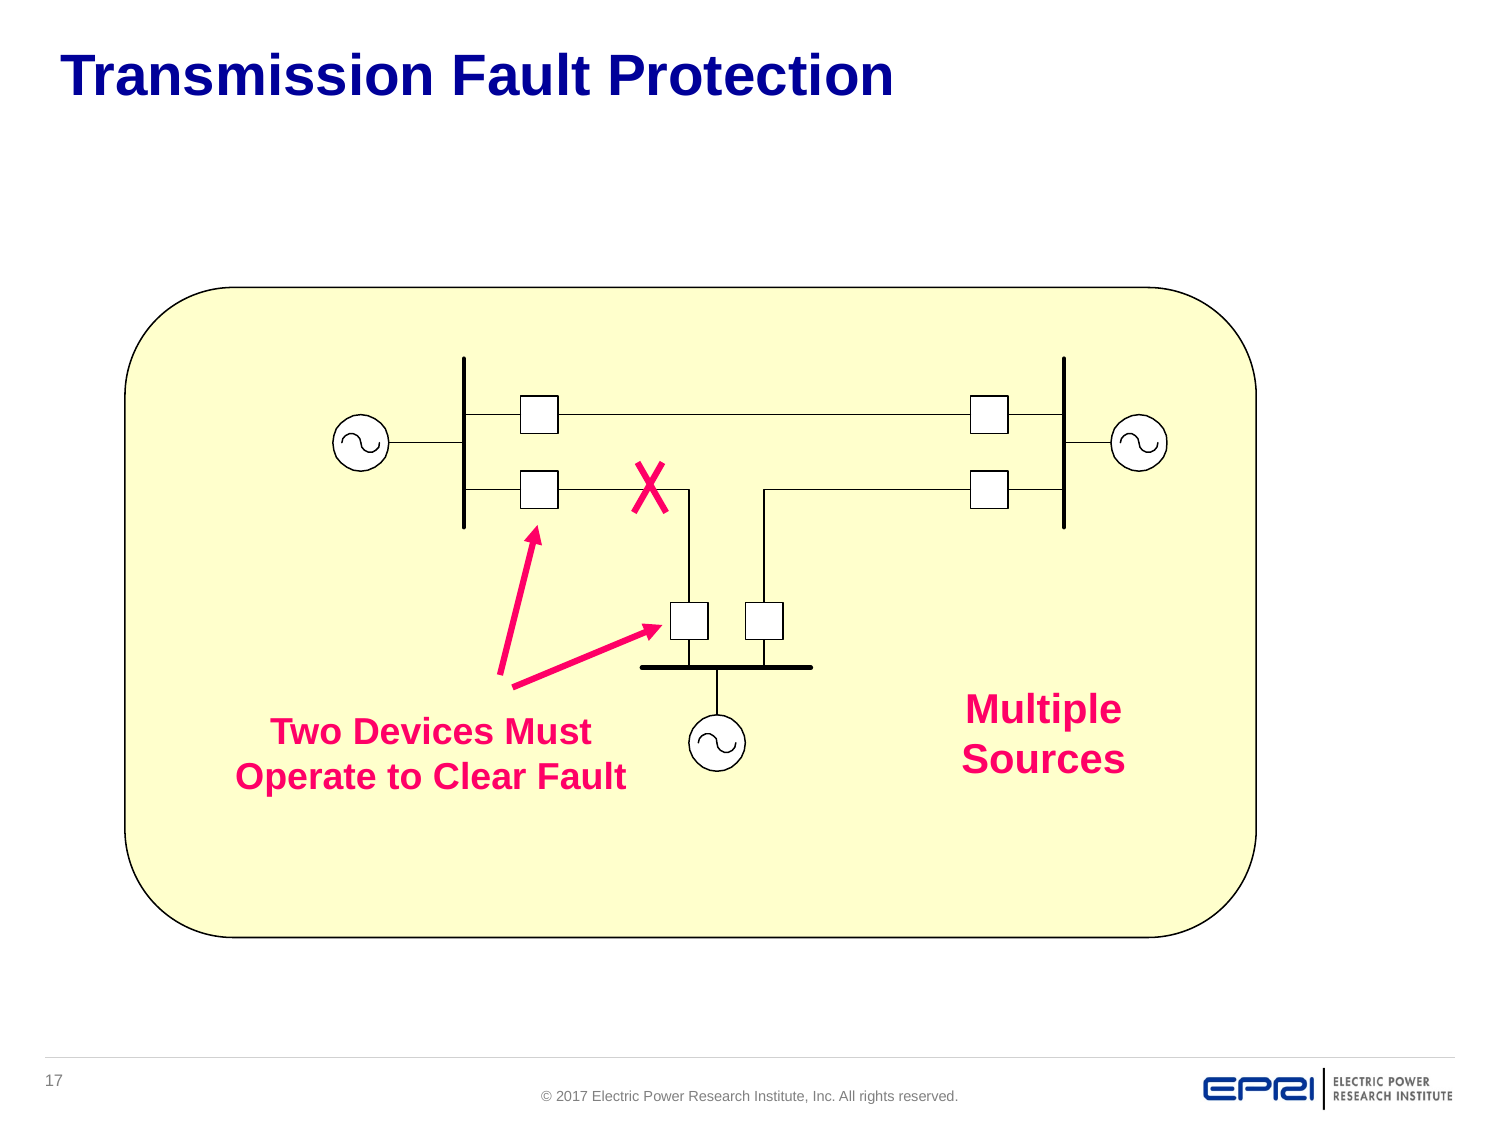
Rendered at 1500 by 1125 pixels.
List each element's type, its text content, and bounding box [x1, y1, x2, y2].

picture [327, 346, 1173, 777]
text_box Multiple Sources [875, 674, 1213, 790]
picture [1200, 1064, 1455, 1113]
text_box Two Devices Must Operate to Clear Fault [212, 699, 650, 805]
text_box [124, 287, 1257, 938]
title Transmission Fault Protection [44, 29, 1456, 151]
